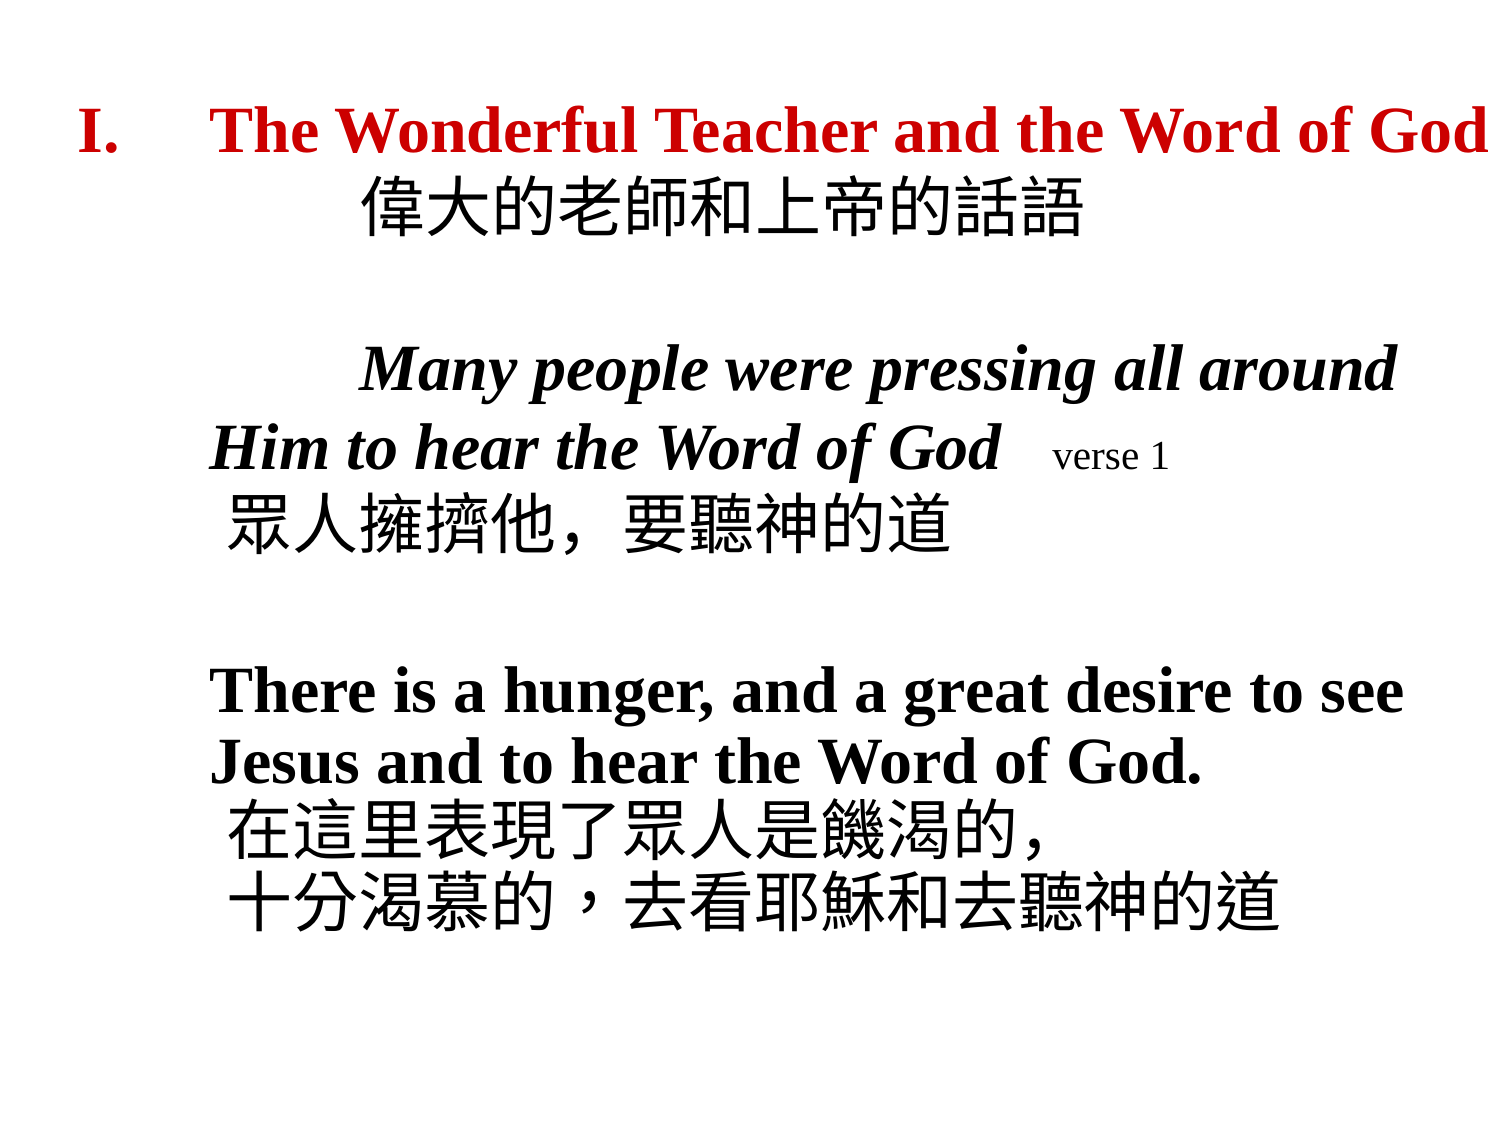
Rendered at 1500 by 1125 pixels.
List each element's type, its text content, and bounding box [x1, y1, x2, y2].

list The Wonderful Teacher and the Word of God 偉大的老師和上帝的話語 Many people were pressing all around Him to hear the Word of God verse 1 眾人擁擠他，要聽神的道 There is a hunger, and a great desire to see Jesus and to hear the Word of God. 在這里表現了眾人是饑渴的， 十分渴慕的，去看耶穌和去聽神的道 [69, 0, 1500, 1125]
